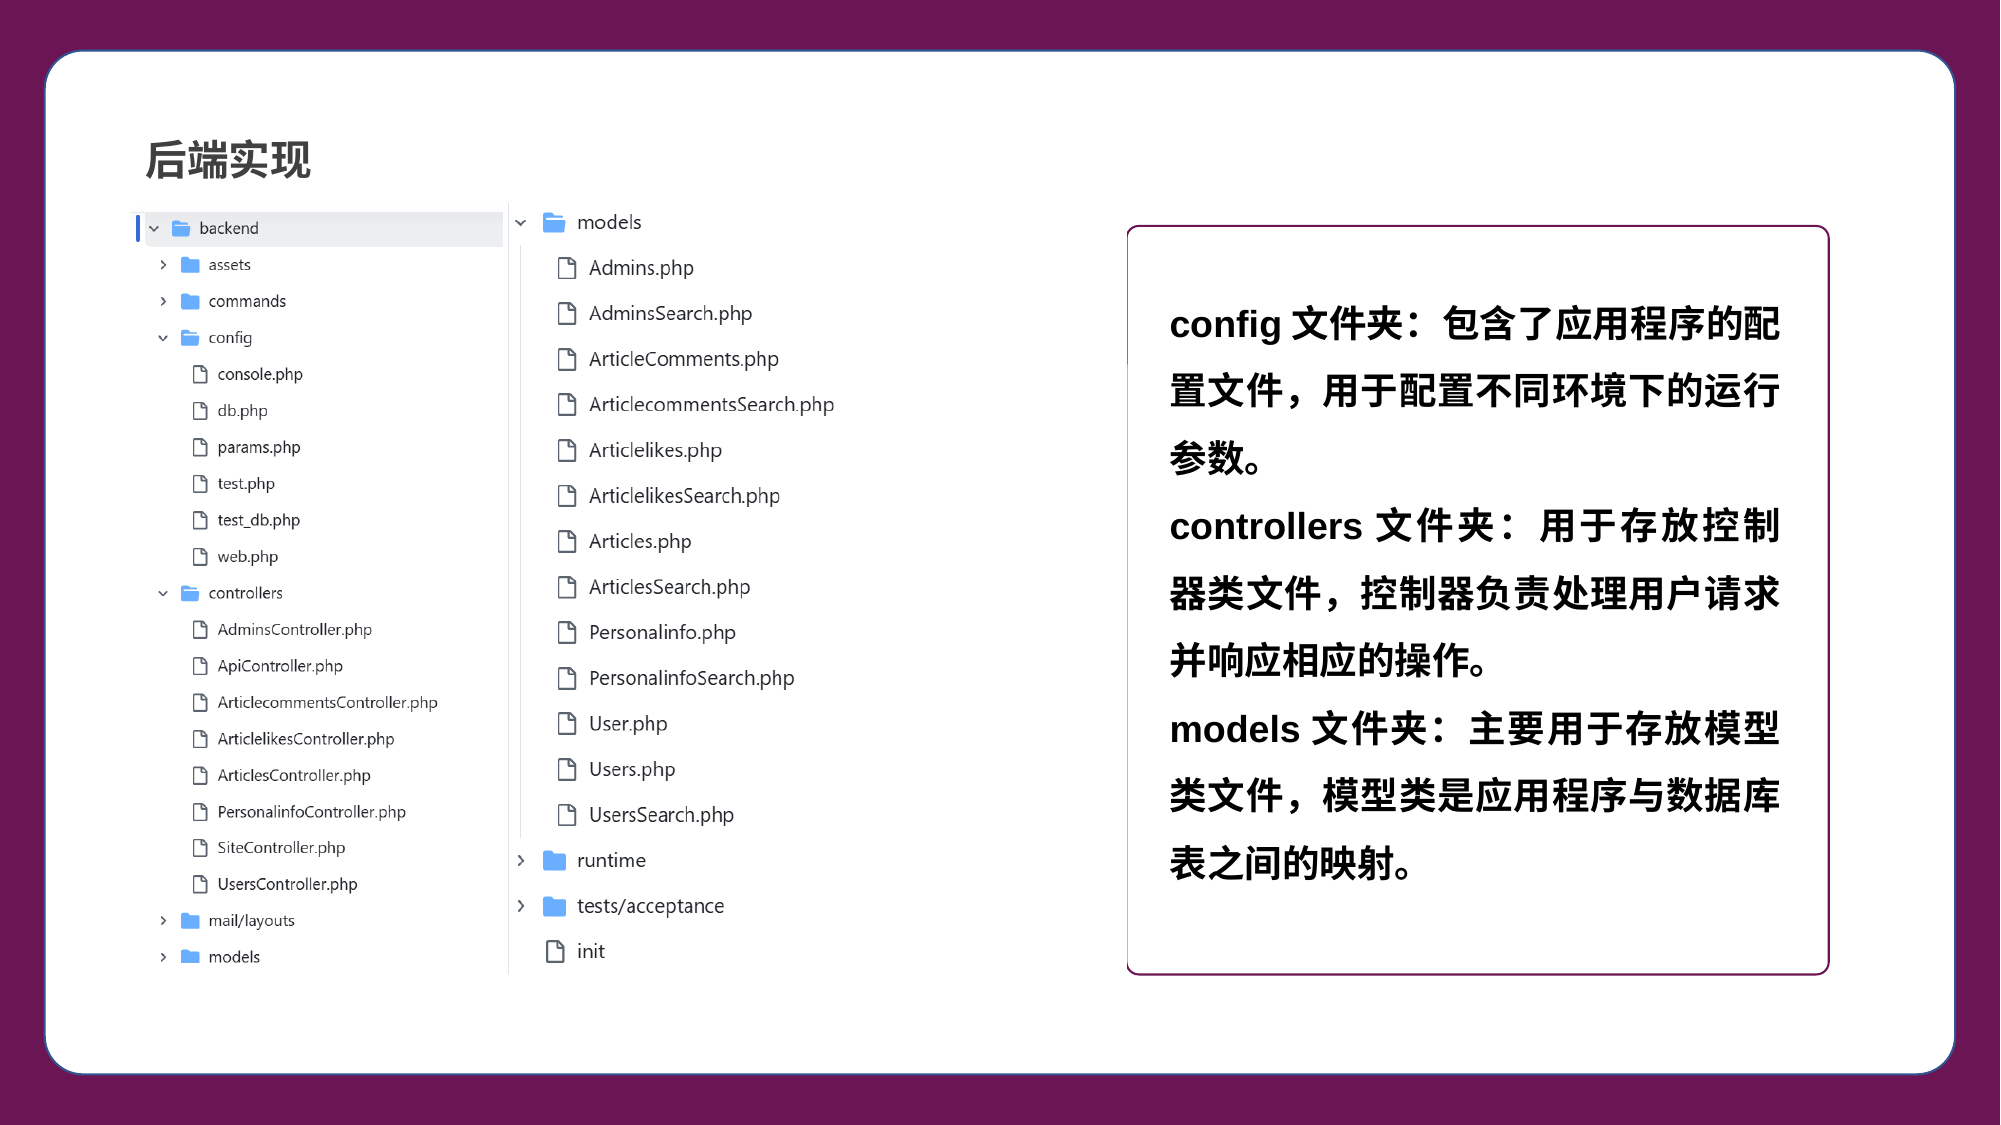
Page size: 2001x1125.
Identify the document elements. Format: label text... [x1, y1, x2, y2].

text_box [43, 49, 1957, 1076]
text_box 后端实现 [130, 126, 328, 192]
text_box 其中views是每个⻚⾯的其中views是每个⻚⾯的代码，components是⽹⻚代码可以嵌⼊ews是每个⻚ App.vue是项⽬的主⼊⼝。代码，components是⽹⻚代码可以嵌⼊的模块， App.vue是项⽬的主⼊⼝。 [1127, 224, 1830, 976]
text_box config文件夹：包含了应⽤程序的配置文件，用于配置不同环境下的运行参数。 controllers文件夹：用于存放控制器类文件，控制器负责处理用户请求并响应相应的操作。 models文件夹：主要用于存放模型类文件，模型类是应用程序与数据库表之间的映射。 [1154, 269, 1796, 931]
text_box [0, 0, 2000, 1125]
picture [130, 203, 1127, 975]
